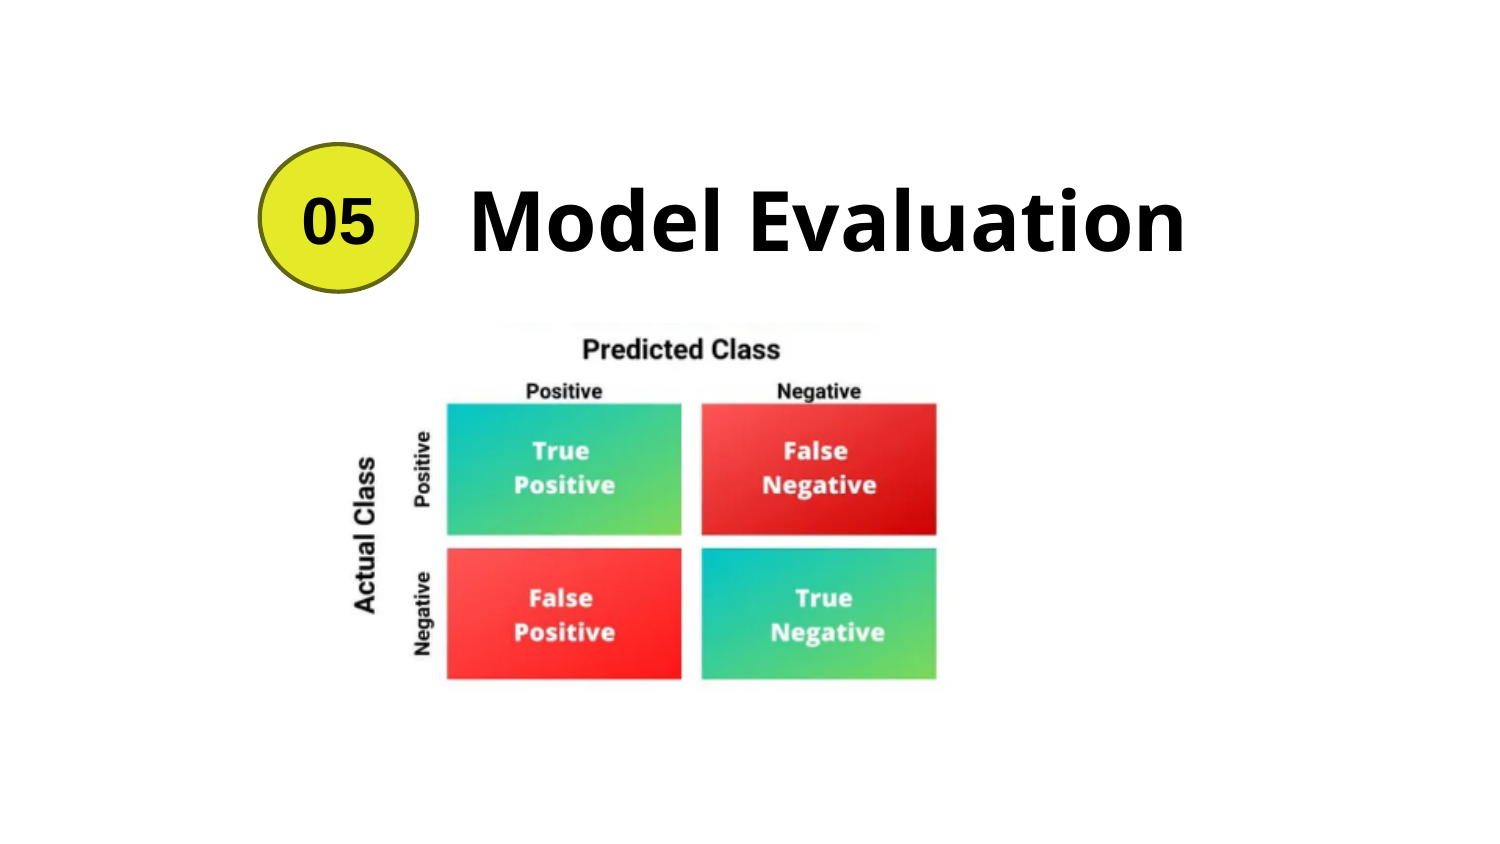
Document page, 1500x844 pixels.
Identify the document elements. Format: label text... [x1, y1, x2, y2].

title Model Evaluation [195, 132, 1500, 304]
picture [303, 323, 990, 693]
text_box 05 [257, 141, 420, 294]
